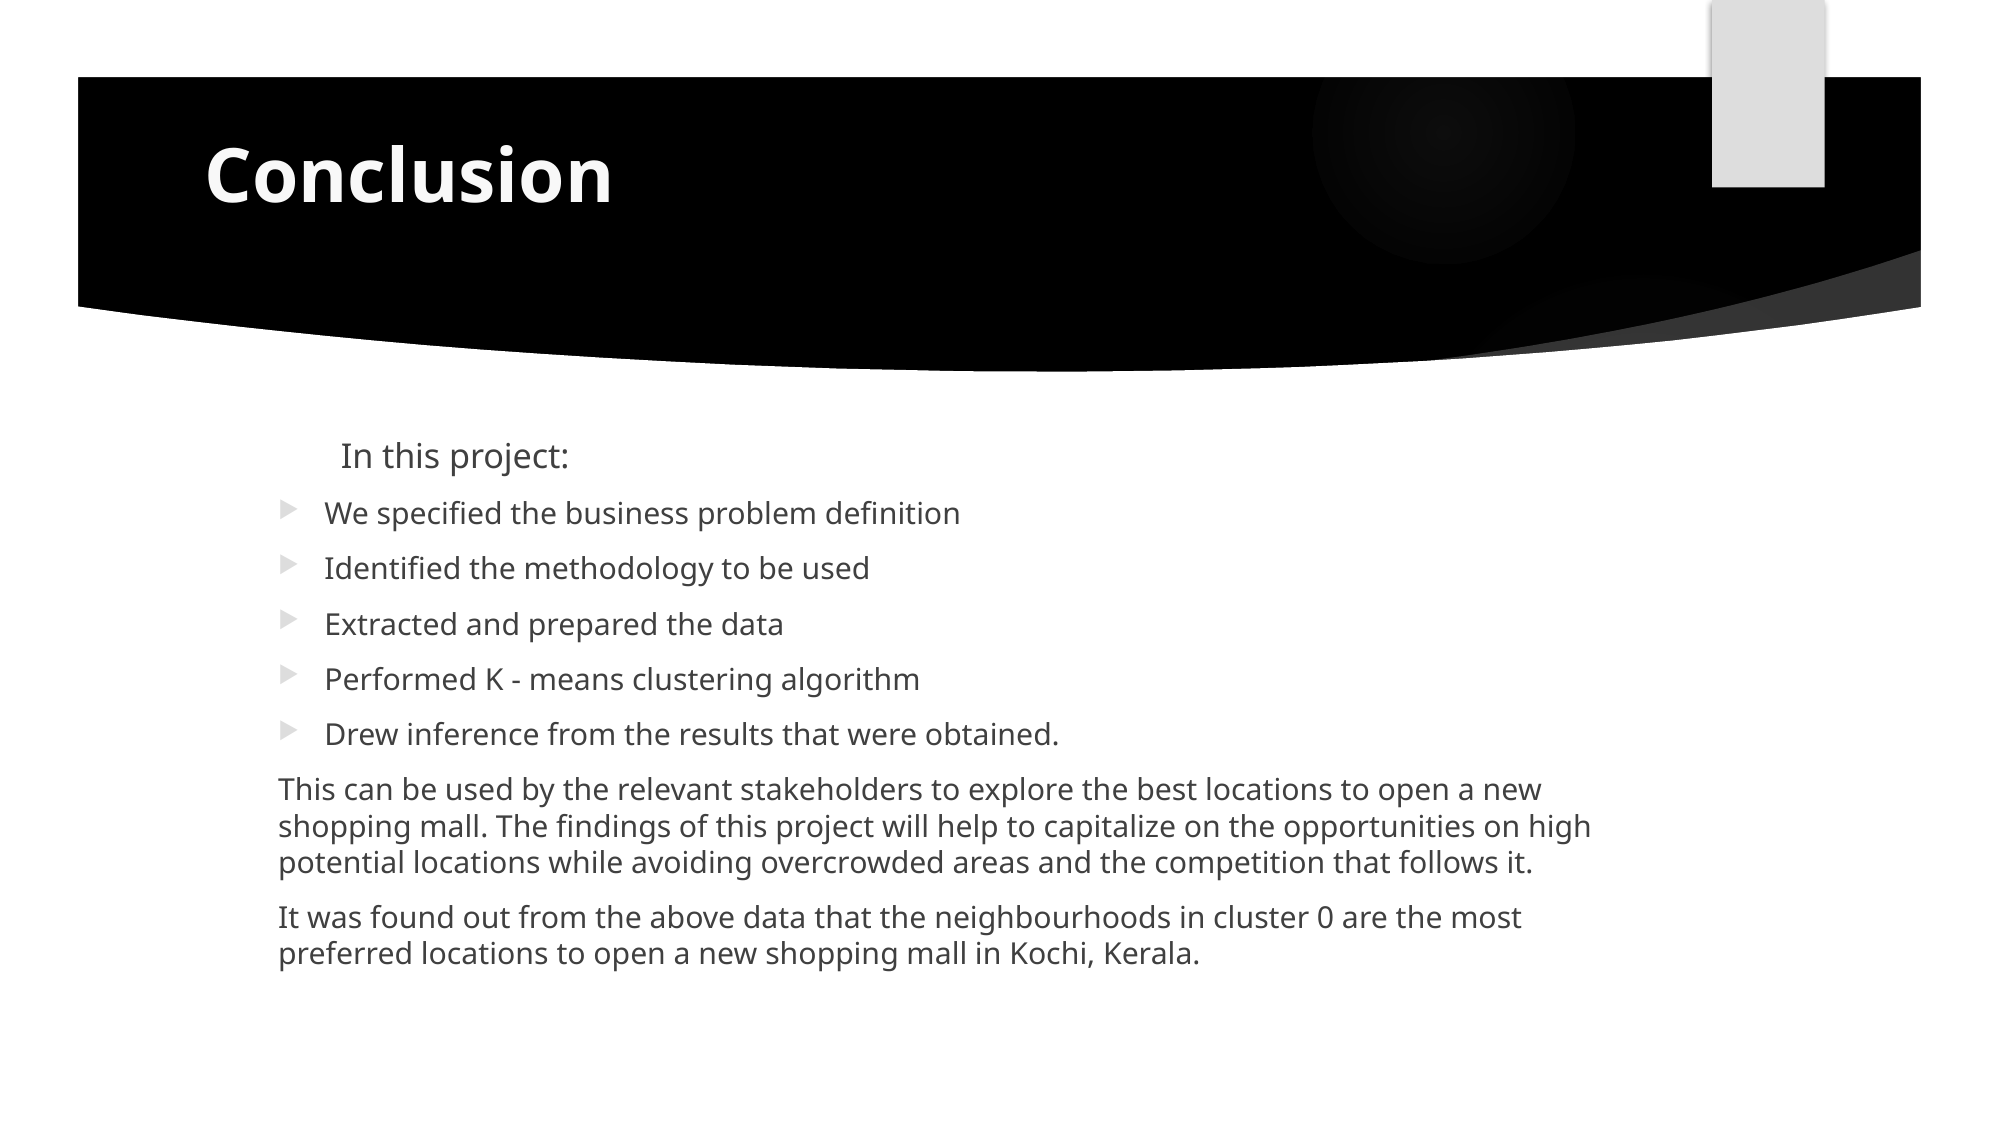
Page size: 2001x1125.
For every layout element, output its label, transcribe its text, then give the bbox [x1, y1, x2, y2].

title Conclusion [189, 159, 1627, 276]
list In this project: We specified the business problem definition Identified the methodology to be used Extracted and prepared the data Performed K - means clustering algorithm Drew inference from the results that were obtained. This can be used by the relevant stakeholders to explore the best locations to open a new shopping mall. The findings of this project will help to capitalize on the opportunities on high potential locations while avoiding overcrowded areas and the competition that follows it. It was found out from the above data that the neighbourhoods in cluster 0 are the most preferred locations to open a new shopping mall in Kochi, Kerala. [189, 427, 1638, 988]
